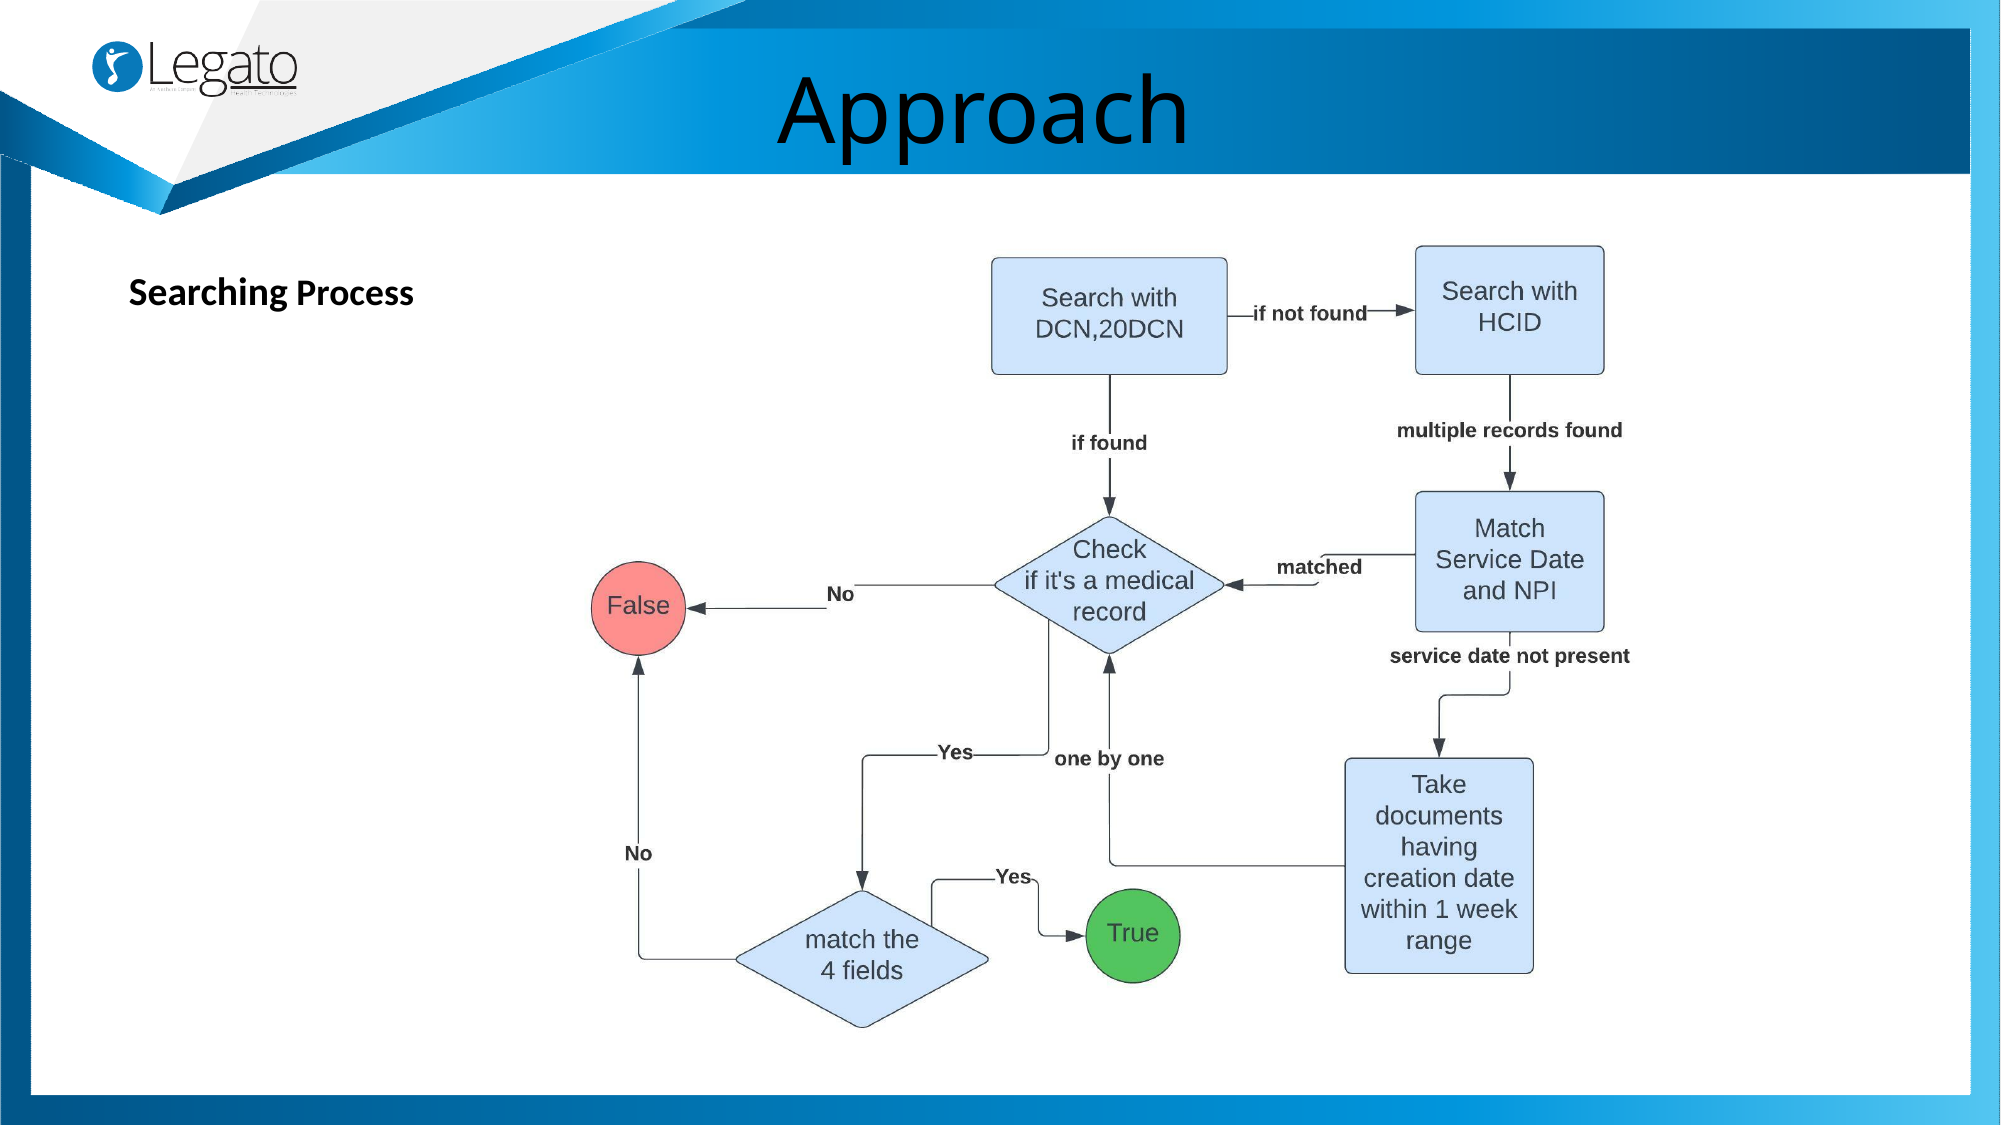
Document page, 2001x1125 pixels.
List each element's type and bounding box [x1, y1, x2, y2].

text_box [0, 0, 2000, 1125]
picture [544, 199, 1677, 1076]
